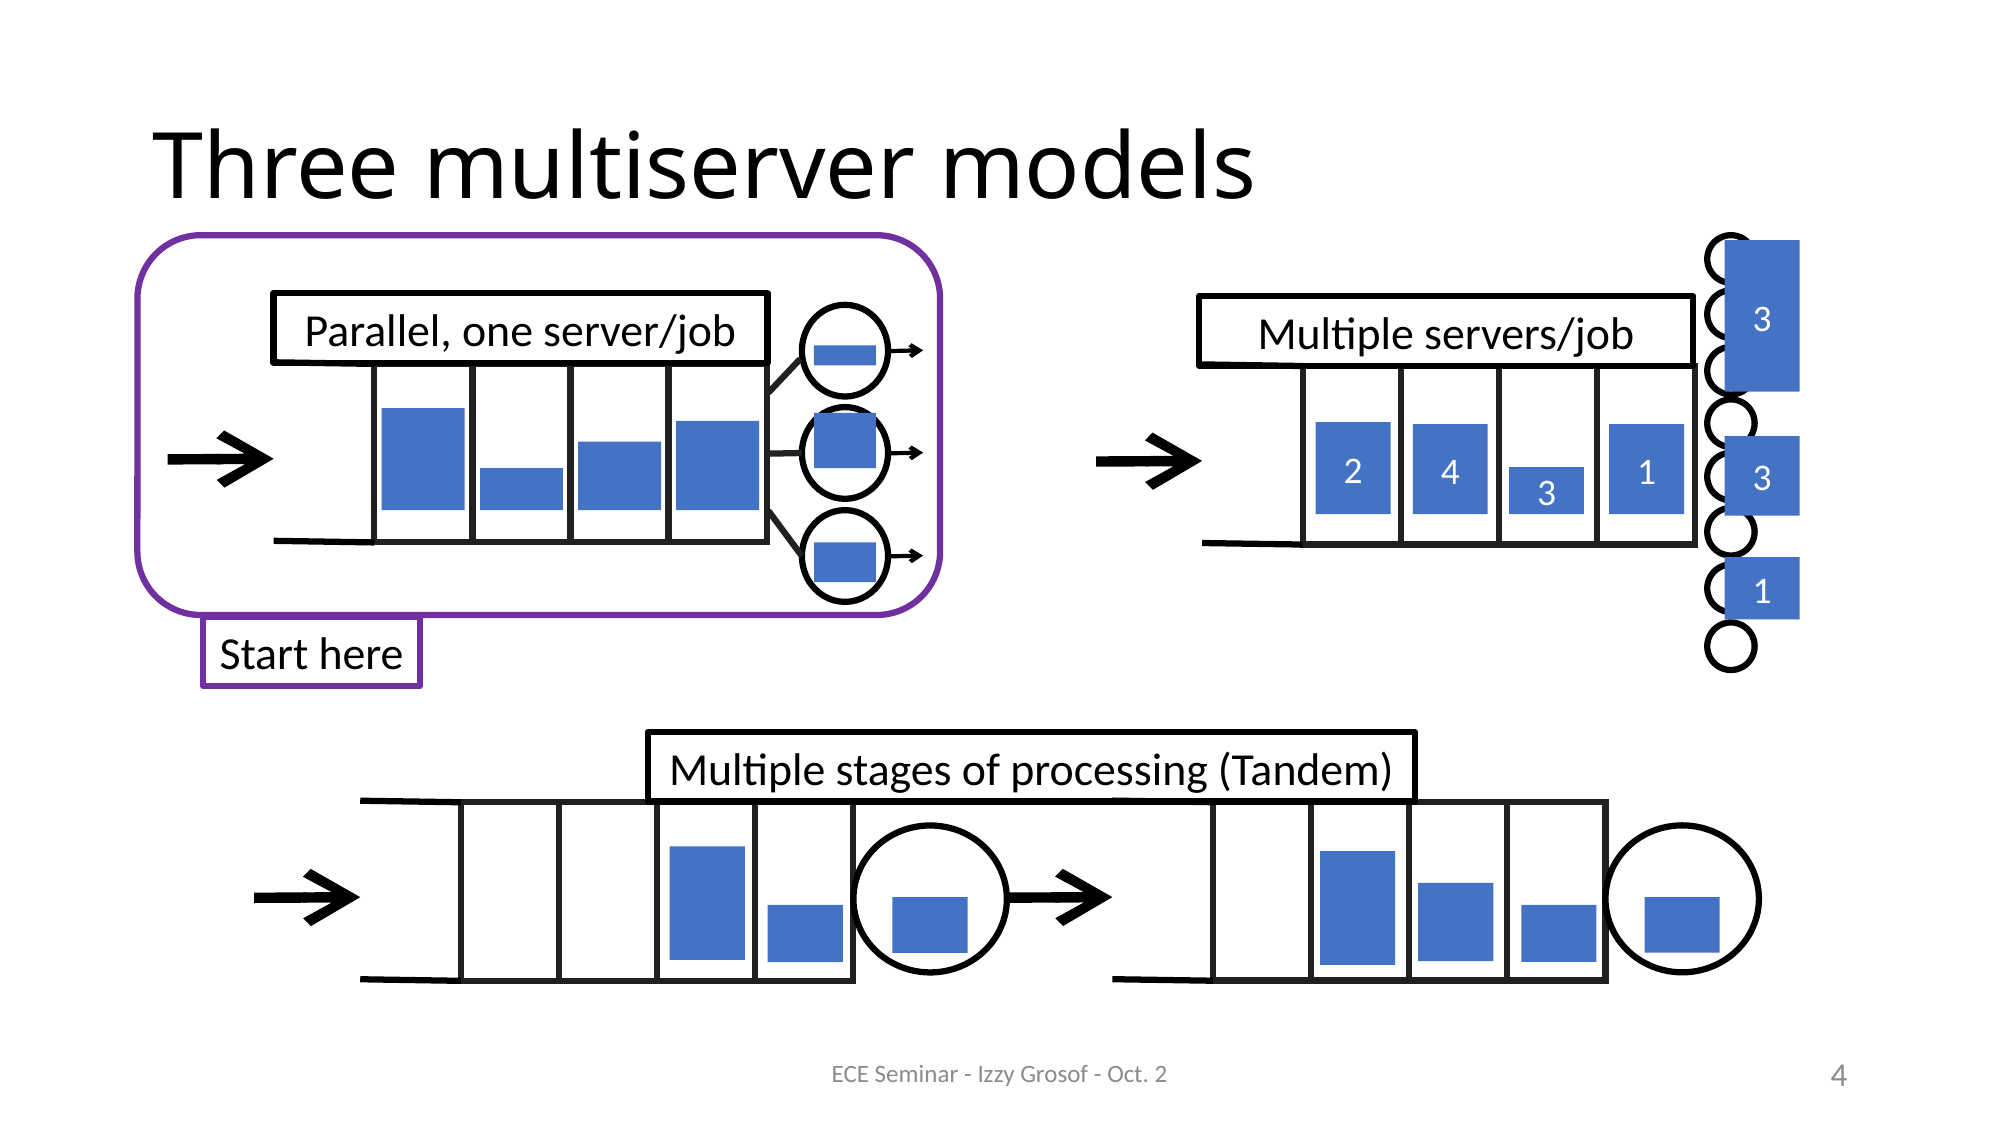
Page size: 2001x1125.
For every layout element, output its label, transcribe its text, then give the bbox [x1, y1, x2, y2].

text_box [137, 235, 941, 688]
slide_number 4 [1412, 1042, 1863, 1103]
title Three multiserver models [137, 59, 1863, 278]
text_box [1096, 235, 1800, 671]
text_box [254, 731, 1759, 981]
footer ECE Seminar - Izzy Grosof - Oct. 2 [662, 1042, 1338, 1103]
